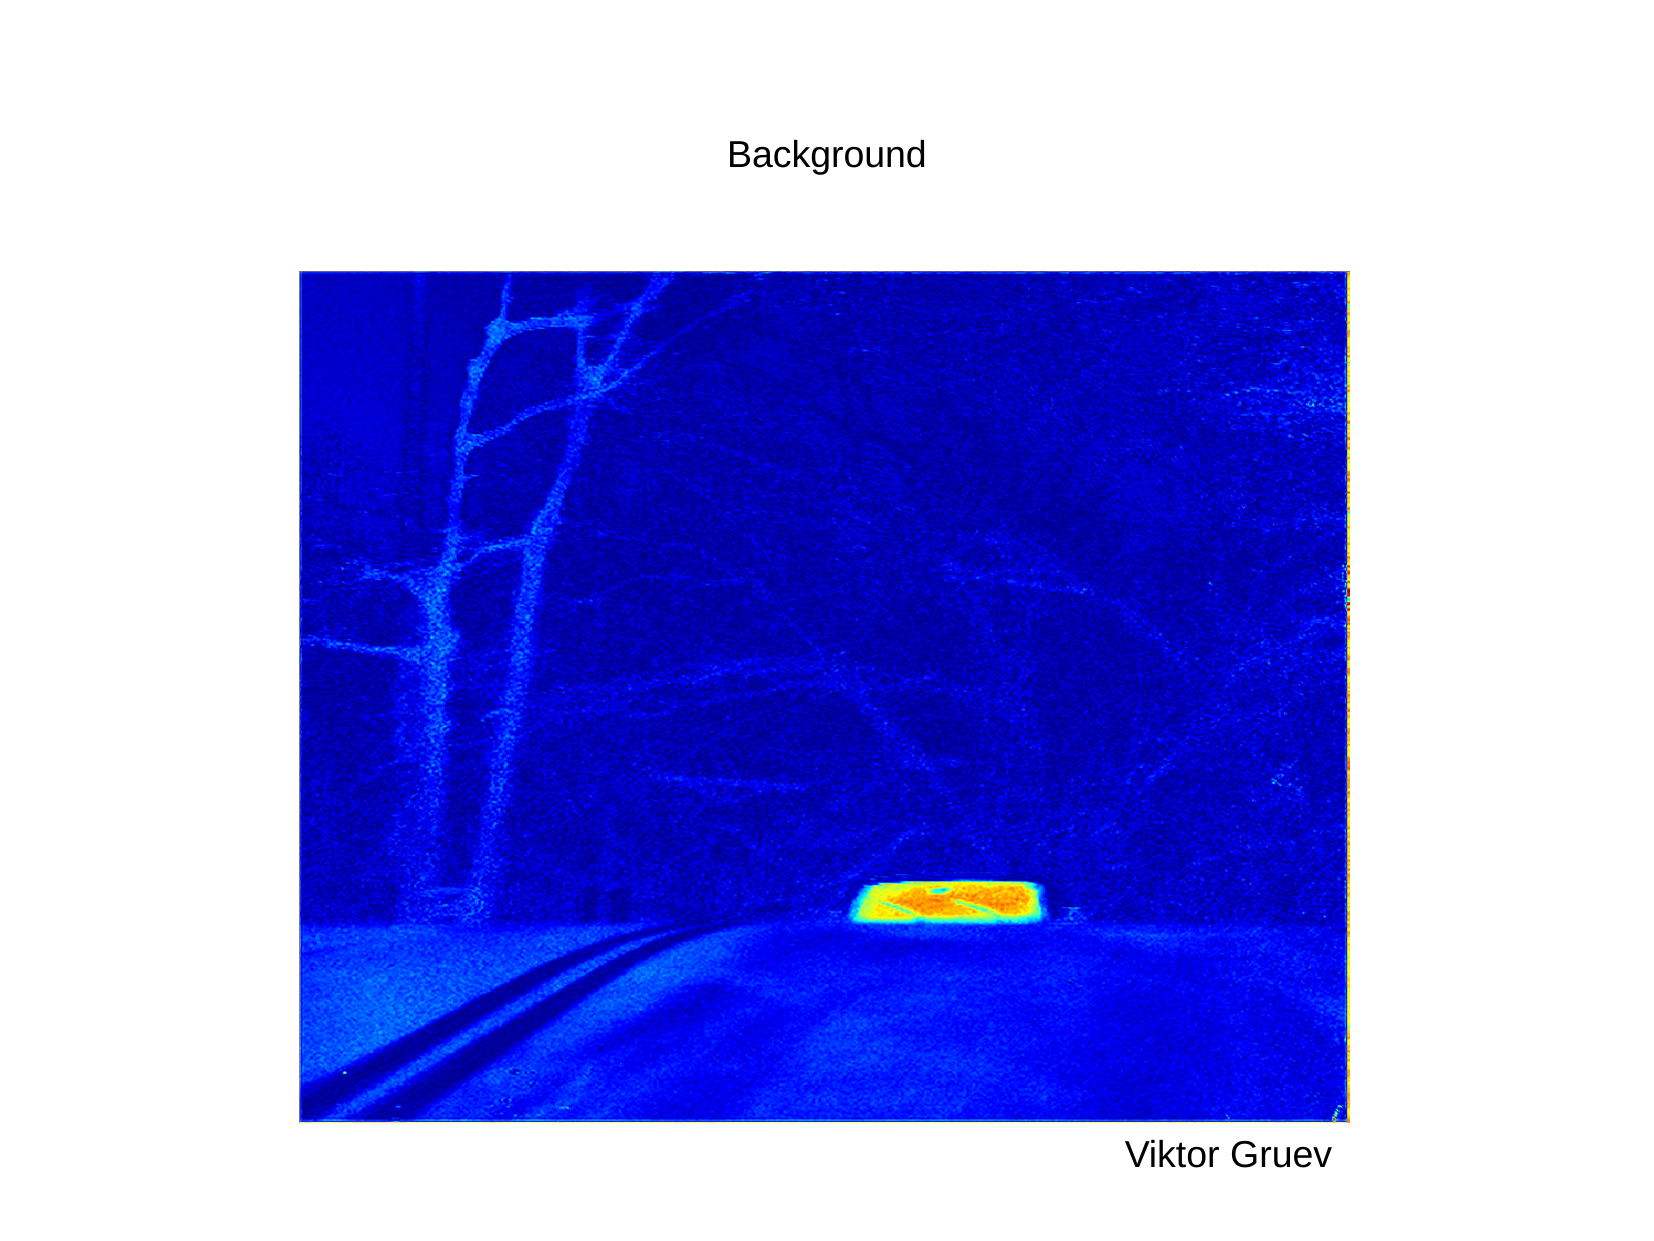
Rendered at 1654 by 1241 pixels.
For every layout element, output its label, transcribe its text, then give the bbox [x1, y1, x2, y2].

text_box Viktor Gruev [1109, 1130, 1350, 1180]
picture [297, 269, 1351, 1123]
text_box Background [82, 49, 1571, 257]
